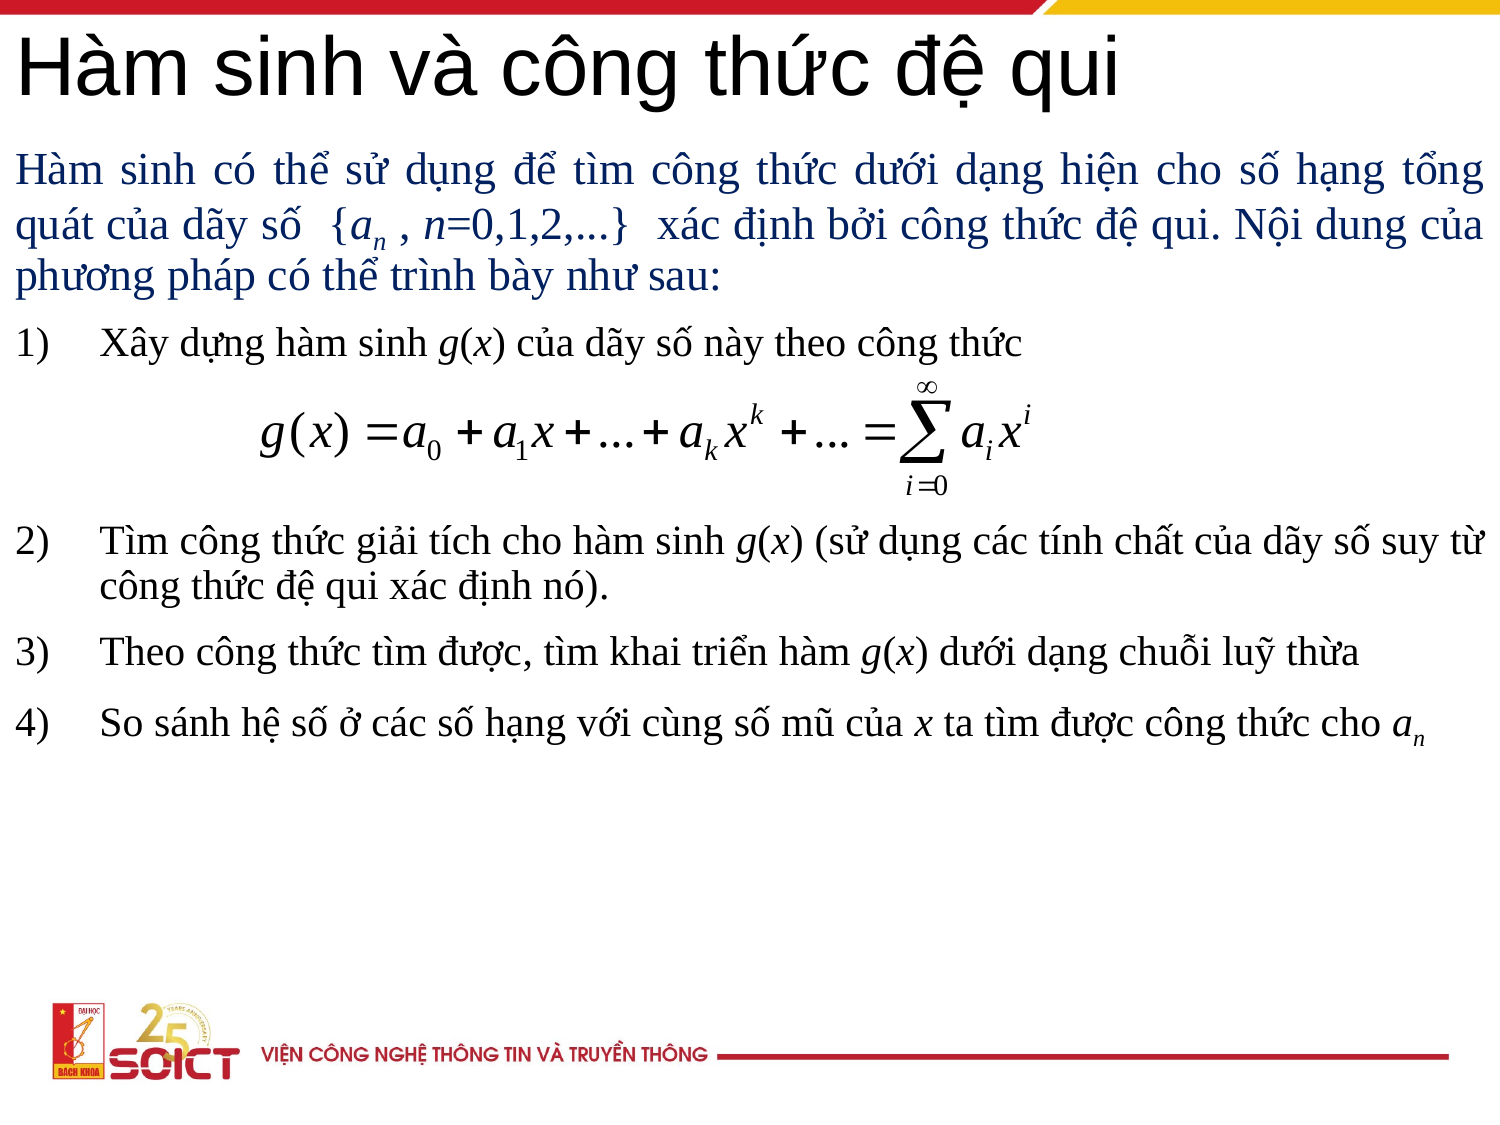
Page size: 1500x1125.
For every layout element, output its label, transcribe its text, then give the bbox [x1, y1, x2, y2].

title Hàm sinh và công thức đệ qui [0, 0, 1500, 137]
picture [0, 838, 1500, 1125]
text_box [249, 362, 1046, 507]
list Hàm sinh có thể sử dụng để tìm công thức dưới dạng hiện cho số hạng tổng quát của dãy số {an , n=0,1,2,...} xác định bởi công thức đệ qui. Nội dung của phương pháp có thể trình bày như sau: Xây dựng hàm sinh g(x) của dãy số này theo công thức Tìm công thức giải tích cho hàm sinh g(x) (sử dụng các tính chất của dãy số suy từ công thức đệ qui xác định nó). Theo công thức tìm được, tìm khai triển hàm g(x) dưới dạng chuỗi luỹ thừa So sánh hệ số ở các số hạng với cùng số mũ của x ta tìm được công thức cho an [0, 137, 1500, 838]
